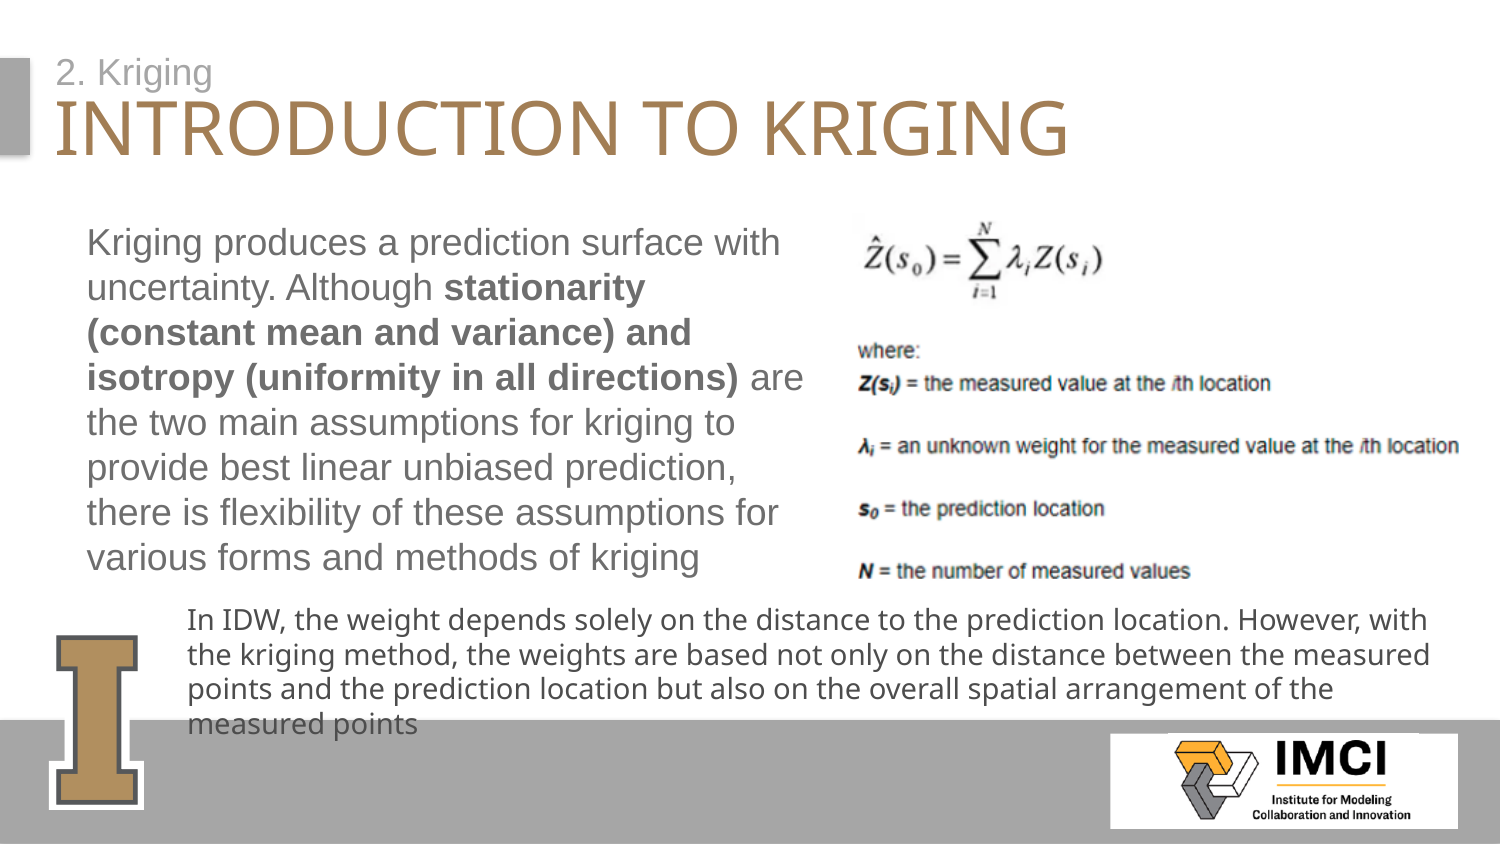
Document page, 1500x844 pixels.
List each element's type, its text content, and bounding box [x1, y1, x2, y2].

text_box In IDW, the weight depends solely on the distance to the prediction location. However, with the kriging method, the weights are based not only on the distance between the measured points and the prediction location but also on the overall spatial arrangement of the measured points [172, 593, 1491, 748]
picture [1168, 748, 1419, 829]
title Introduction to kriging [54, 80, 1405, 175]
picture [850, 205, 1477, 606]
list 2. Kriging [55, 48, 601, 94]
list Kriging produces a prediction surface with uncertainty. Although stationarity (constant mean and variance) and isotropy (uniformity in all directions) are the two main assumptions for kriging to provide best linear unbiased prediction, there is flexibility of these assumptions for various forms and methods of kriging [86, 218, 809, 594]
